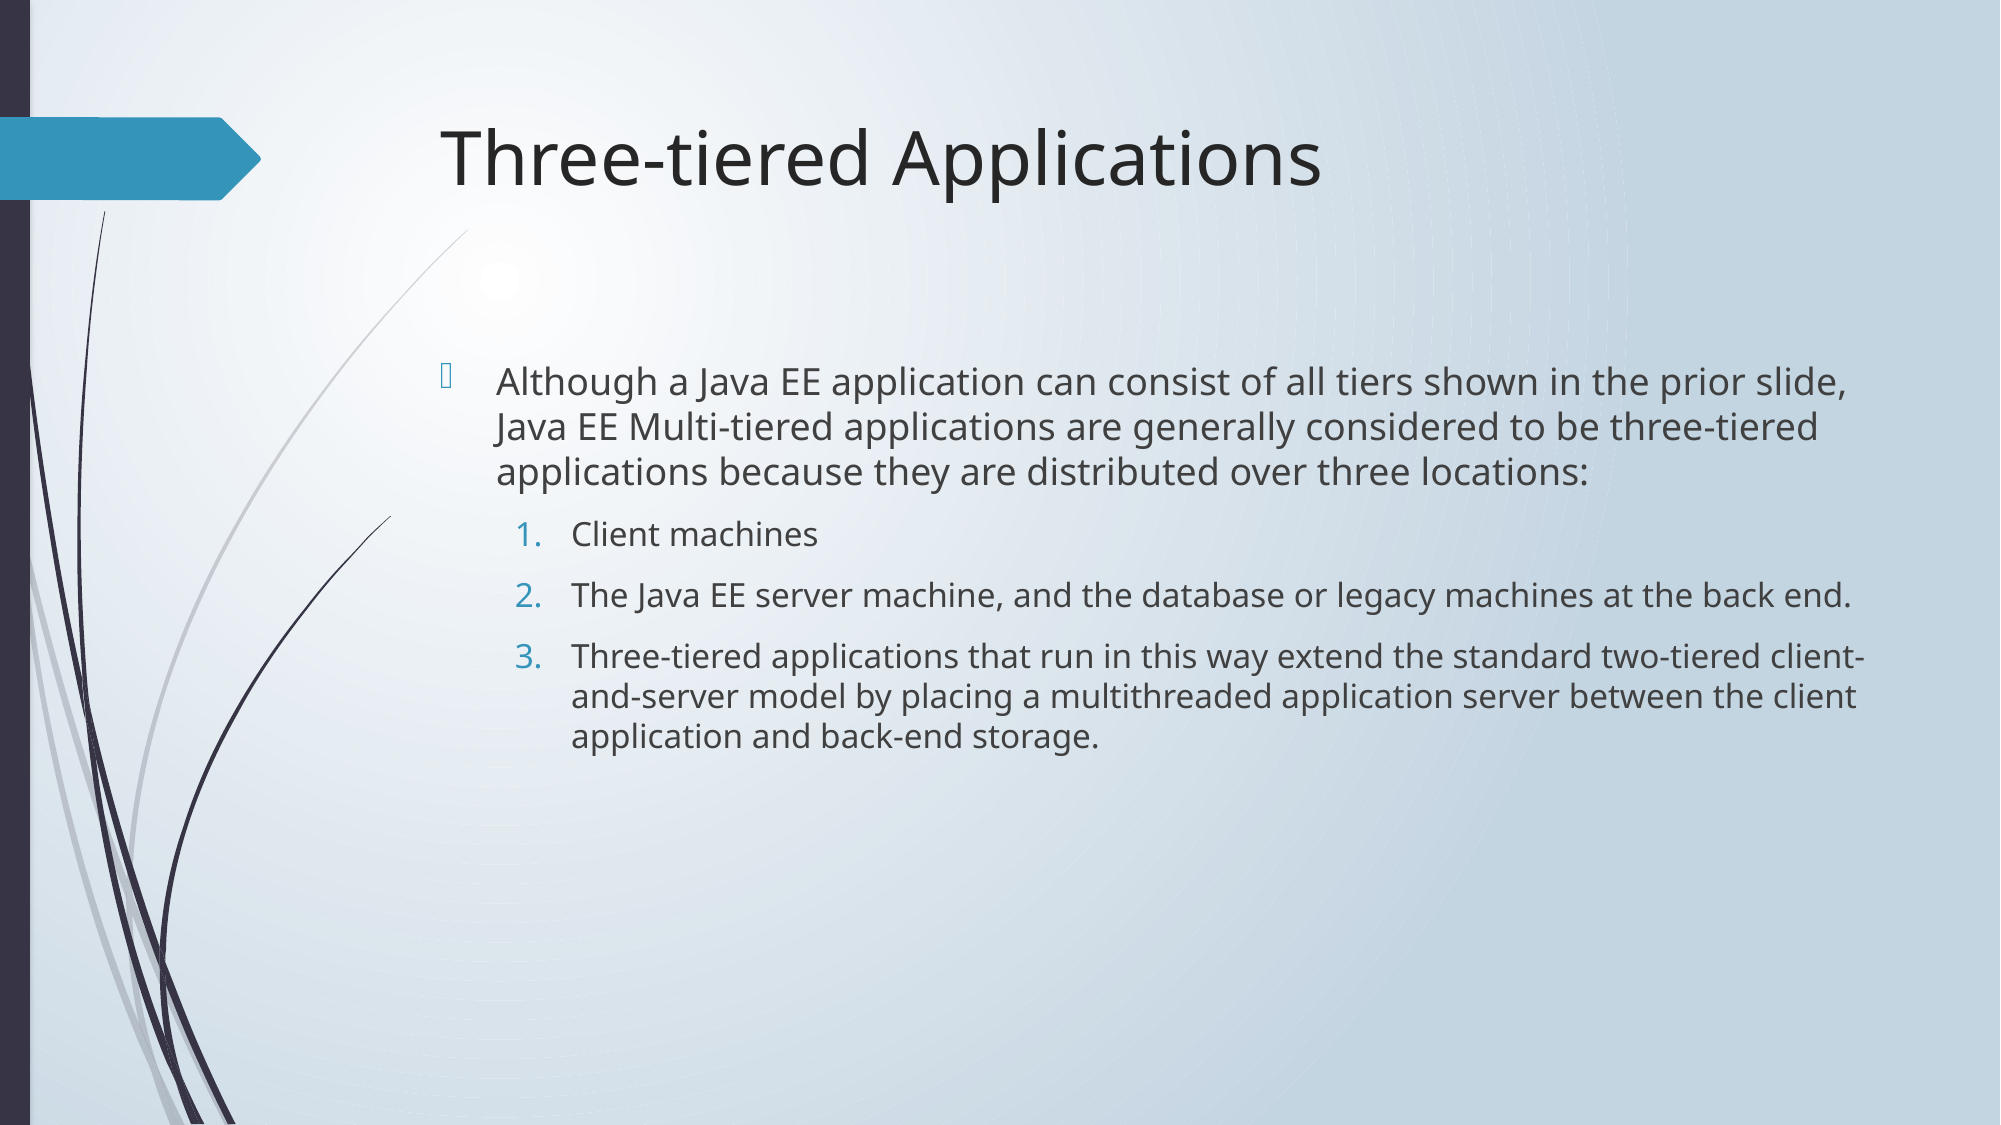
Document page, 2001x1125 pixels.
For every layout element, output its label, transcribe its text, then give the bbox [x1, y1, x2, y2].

title Three-tiered Applications [425, 102, 1888, 313]
list Although a Java EE application can consist of all tiers shown in the prior slide, Java EE Multi-tiered applications are generally considered to be three-tiered applications because they are distributed over three locations: Client machines The Java EE server machine, and the database or legacy machines at the back end. Three-tiered applications that run in this way extend the standard two-tiered client-and-server model by placing a multithreaded application server between the client application and back-end storage. [424, 350, 1888, 970]
